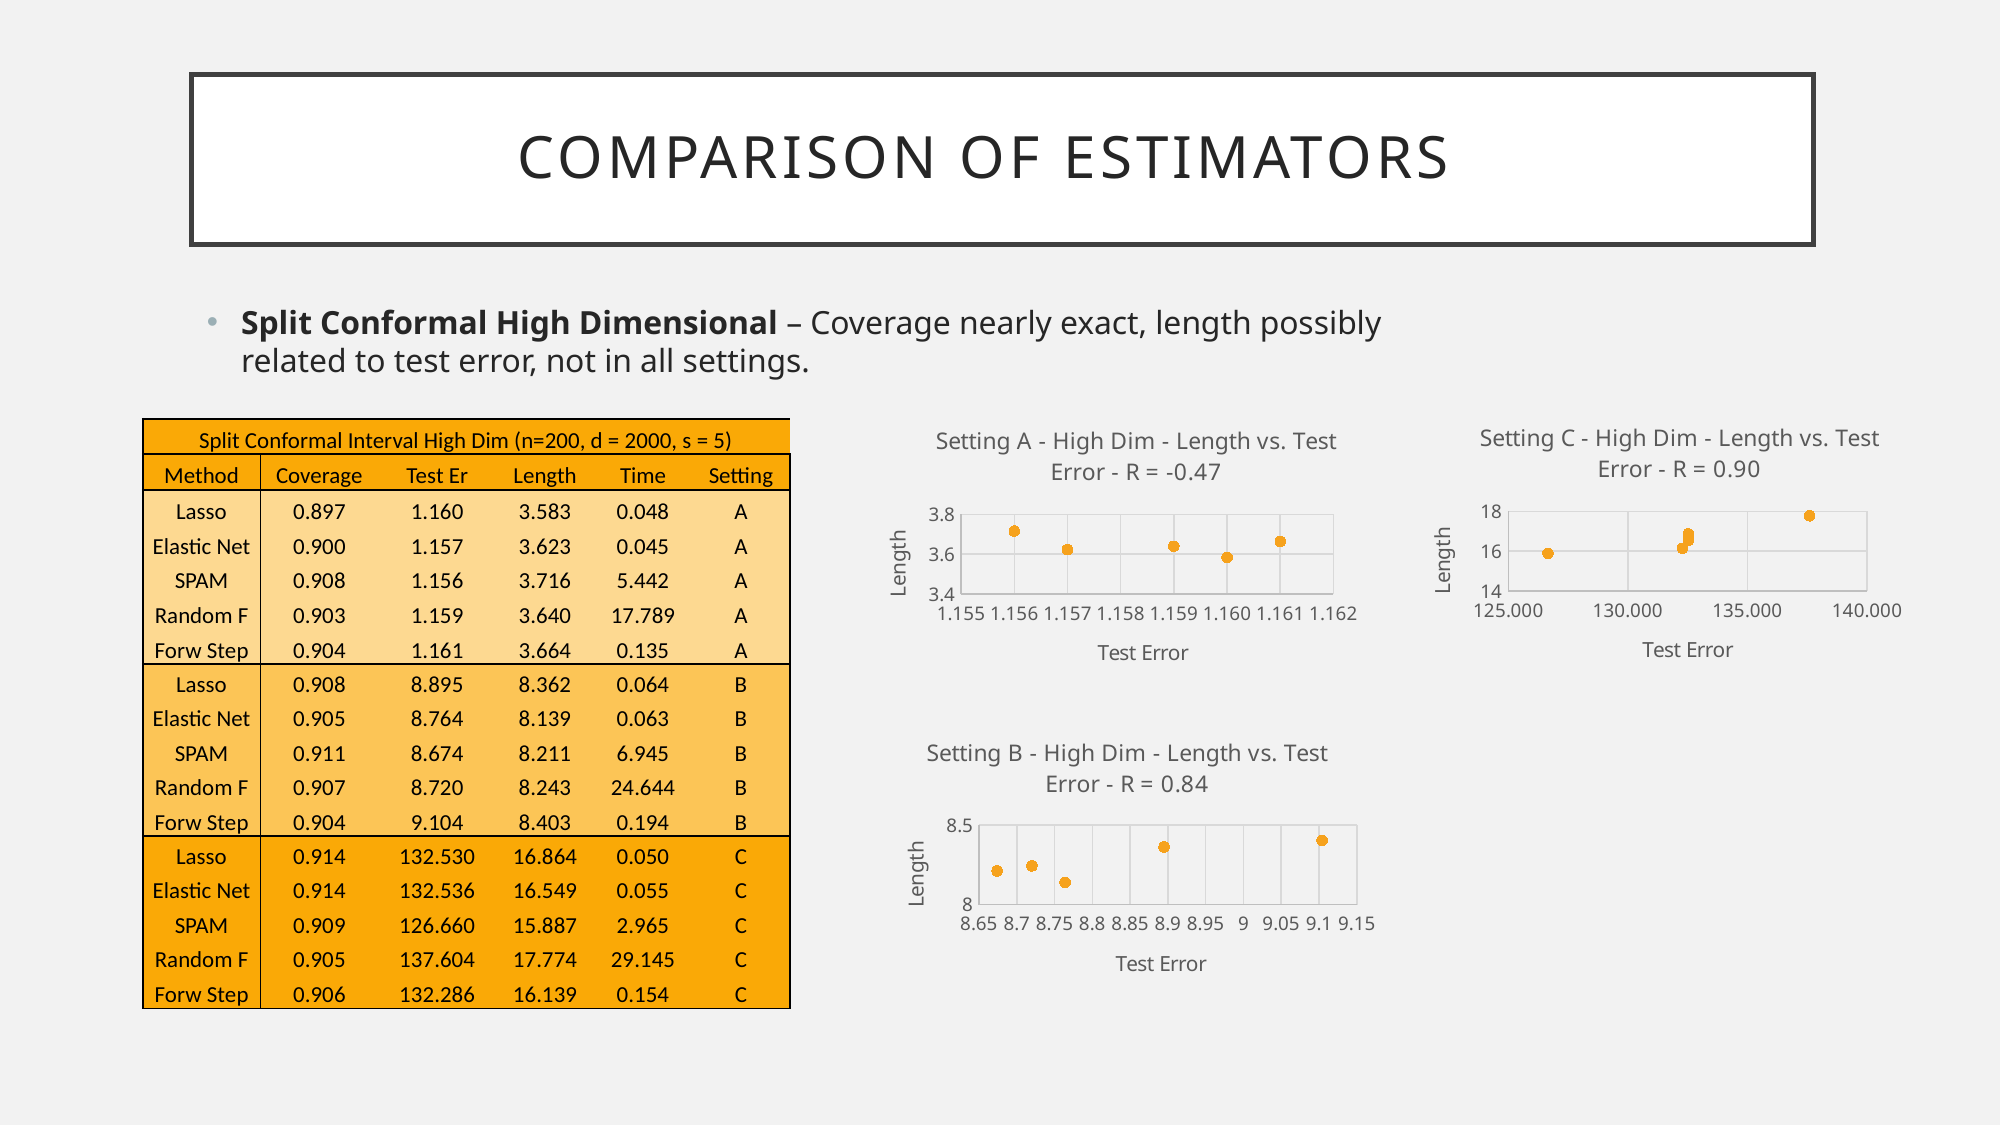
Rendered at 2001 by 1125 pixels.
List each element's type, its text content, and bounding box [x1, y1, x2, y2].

table_cell SPAM [144, 733, 260, 767]
table_cell Test Er [378, 455, 496, 489]
table_cell 3.583 [496, 491, 594, 525]
table_cell 1.159 [378, 595, 496, 629]
table_cell 0.908 [261, 560, 378, 595]
table_cell 2.965 [594, 905, 692, 939]
table_cell 24.644 [594, 767, 692, 801]
table_cell B [692, 733, 789, 767]
table_cell 9.104 [378, 801, 496, 835]
table_cell 5.442 [594, 560, 692, 595]
table_cell 8.211 [496, 733, 594, 767]
table_cell A [692, 629, 789, 663]
table_cell 132.286 [378, 973, 496, 1008]
table_cell 8.362 [496, 665, 594, 698]
table_cell 0.055 [594, 870, 692, 905]
table_cell Method [144, 455, 260, 489]
table_cell Coverage [261, 455, 378, 489]
table_cell 16.549 [496, 870, 594, 905]
table_cell Length [496, 455, 594, 489]
table_cell 15.887 [496, 905, 594, 939]
table_cell 0.907 [261, 767, 378, 801]
table_cell B [692, 698, 789, 733]
text_box Split Conformal High Dimensional – Coverage nearly exact, length possibly related to test error, not in all settings. [191, 294, 1460, 388]
table_cell 29.145 [594, 939, 692, 973]
chart [1395, 402, 1913, 695]
table_cell 0.045 [594, 525, 692, 560]
table_cell 8.139 [496, 698, 594, 733]
table_cell 0.897 [261, 491, 378, 525]
table_cell 0.904 [261, 801, 378, 835]
table_cell 16.864 [496, 837, 594, 870]
table_cell 0.905 [261, 698, 378, 733]
table_cell 16.139 [496, 973, 594, 1008]
table_cell 132.530 [378, 837, 496, 870]
table_cell 0.911 [261, 733, 378, 767]
table_cell 0.154 [594, 973, 692, 1008]
table_cell 126.660 [378, 905, 496, 939]
table_cell 0.900 [261, 525, 378, 560]
table_cell C [692, 905, 789, 939]
table_cell 0.063 [594, 698, 692, 733]
table_cell 17.789 [594, 595, 692, 629]
table_cell Lasso [144, 837, 260, 870]
table_cell 0.048 [594, 491, 692, 525]
table_cell 6.945 [594, 733, 692, 767]
table_cell Setting [692, 455, 789, 489]
table_cell 0.914 [261, 870, 378, 905]
table_cell 132.536 [378, 870, 496, 905]
table_cell A [692, 491, 789, 525]
table_cell B [692, 767, 789, 801]
table_cell 8.895 [378, 665, 496, 698]
table_cell Time [594, 455, 692, 489]
table_cell 137.604 [378, 939, 496, 973]
table_cell Forw Step [144, 801, 260, 835]
table_cell B [692, 801, 789, 835]
table_cell 0.905 [261, 939, 378, 973]
table_cell Elastic Net [144, 525, 260, 560]
table_cell 3.623 [496, 525, 594, 560]
table_cell 0.909 [261, 905, 378, 939]
table_cell 1.161 [378, 629, 496, 663]
table_cell 3.664 [496, 629, 594, 663]
table_cell 0.904 [261, 629, 378, 663]
table_cell A [692, 560, 789, 595]
table_cell 1.157 [378, 525, 496, 560]
table_cell 0.908 [261, 665, 378, 698]
table_cell A [692, 525, 789, 560]
table_cell C [692, 870, 789, 905]
table_cell SPAM [144, 560, 260, 595]
table_cell Elastic Net [144, 698, 260, 733]
table_cell 0.194 [594, 801, 692, 835]
table_cell Lasso [144, 665, 260, 698]
table_cell 0.903 [261, 595, 378, 629]
table_cell 1.156 [378, 560, 496, 595]
table_cell 0.914 [261, 837, 378, 870]
table_cell Forw Step [144, 629, 260, 663]
chart [868, 715, 1386, 1009]
table_cell 3.640 [496, 595, 594, 629]
table_cell Random F [144, 939, 260, 973]
table_cell C [692, 973, 789, 1008]
table_cell 1.160 [378, 491, 496, 525]
table_cell 8.720 [378, 767, 496, 801]
table_cell Elastic Net [144, 870, 260, 905]
table_cell Random F [144, 595, 260, 629]
table_header Split Conformal Interval High Dim (n=200, d = 2000, s = 5) [144, 420, 790, 453]
table_cell 0.064 [594, 665, 692, 698]
table_cell Forw Step [144, 973, 260, 1008]
text_box Comparison Of Estimators [191, 74, 1814, 245]
table_cell C [692, 939, 789, 973]
chart [850, 405, 1369, 698]
table_cell Random F [144, 767, 260, 801]
table_cell 0.906 [261, 973, 378, 1008]
table_cell Lasso [144, 491, 260, 525]
table_cell A [692, 595, 789, 629]
table_cell B [692, 665, 789, 698]
table_cell C [692, 837, 789, 870]
table_cell 8.403 [496, 801, 594, 835]
table_cell 17.774 [496, 939, 594, 973]
table_cell 3.716 [496, 560, 594, 595]
table_cell 8.243 [496, 767, 594, 801]
table_cell 0.135 [594, 629, 692, 663]
table_cell SPAM [144, 905, 260, 939]
table_cell 0.050 [594, 837, 692, 870]
table_cell 8.764 [378, 698, 496, 733]
table_cell 8.674 [378, 733, 496, 767]
